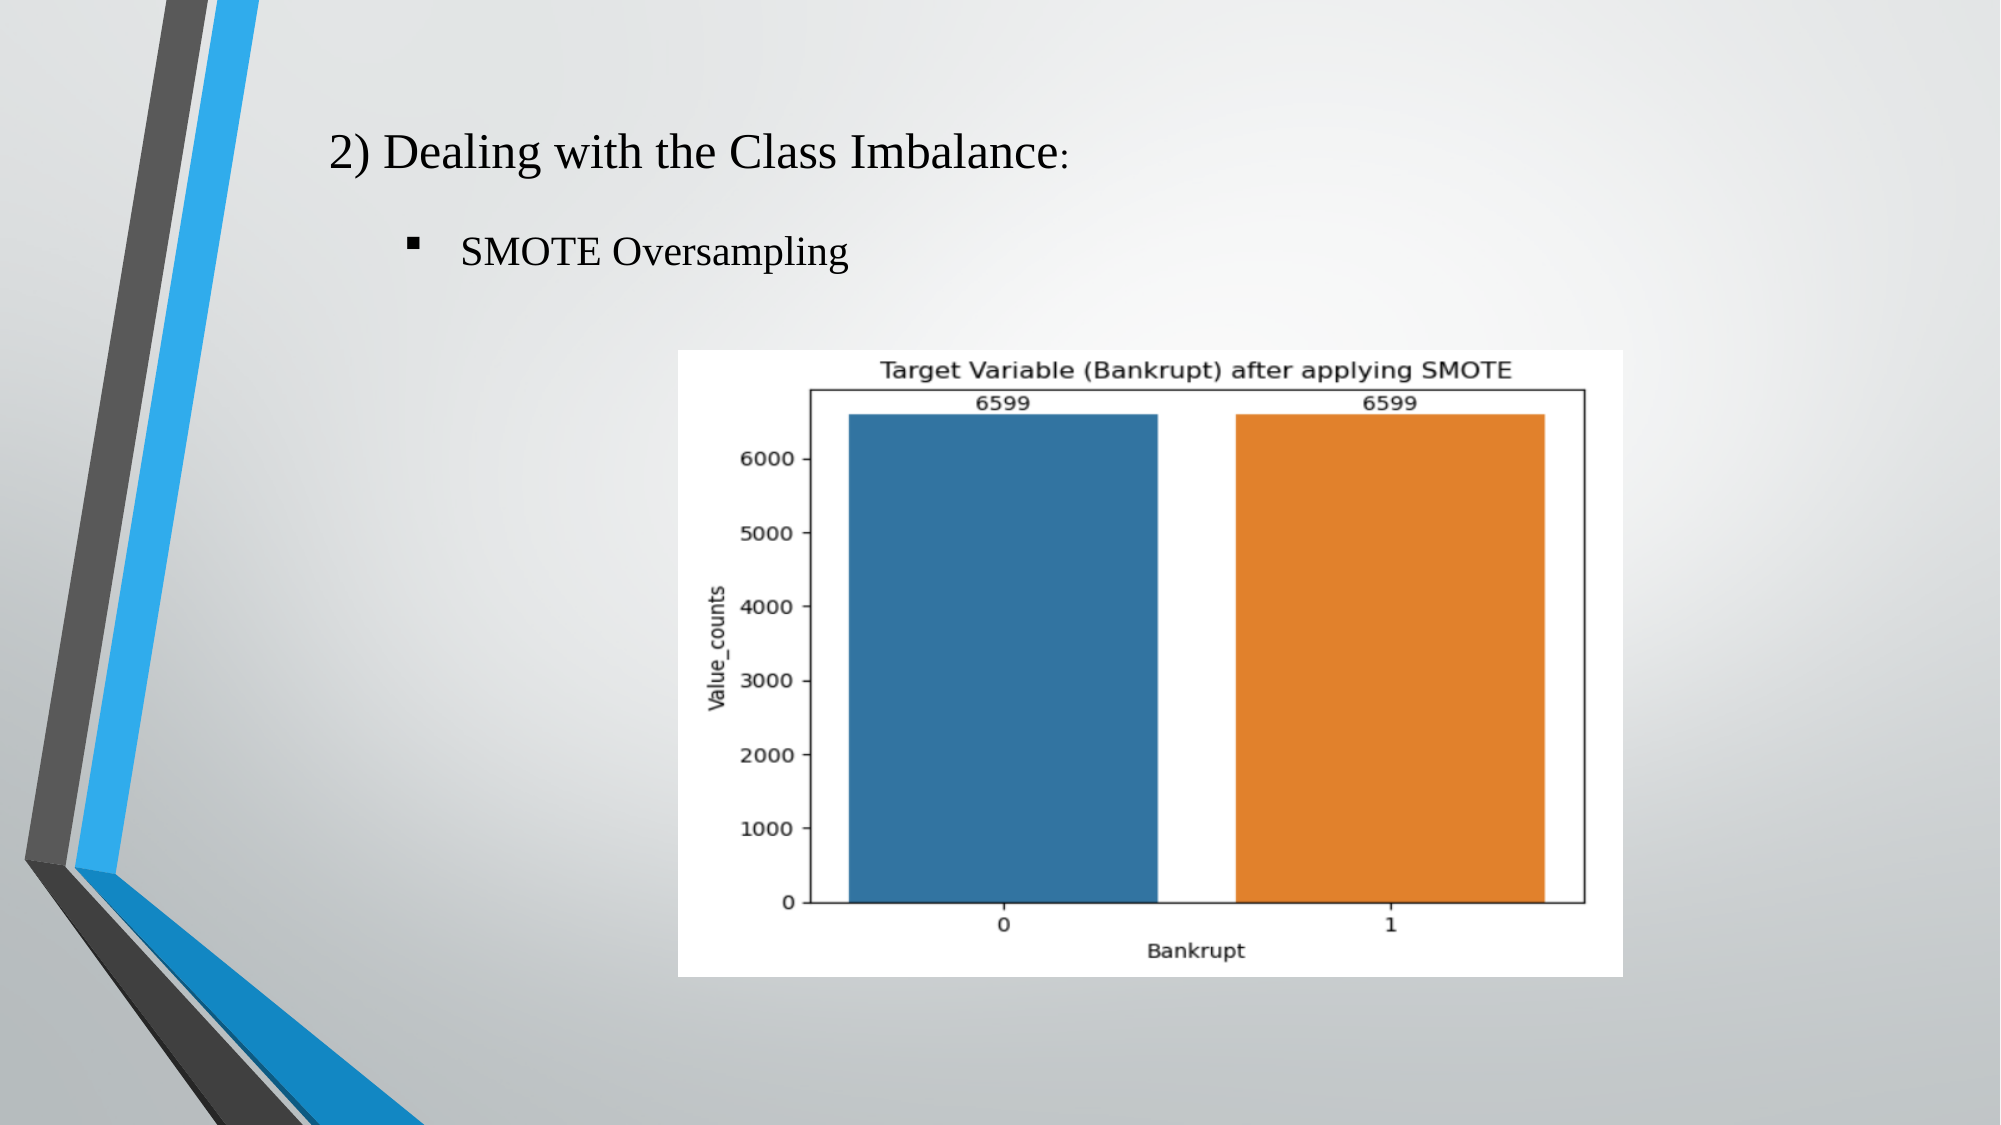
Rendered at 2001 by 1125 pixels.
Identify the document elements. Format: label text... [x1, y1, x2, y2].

text_box 2) Dealing with the Class Imbalance: SMOTE Oversampling [314, 111, 1623, 281]
picture [677, 350, 1623, 977]
